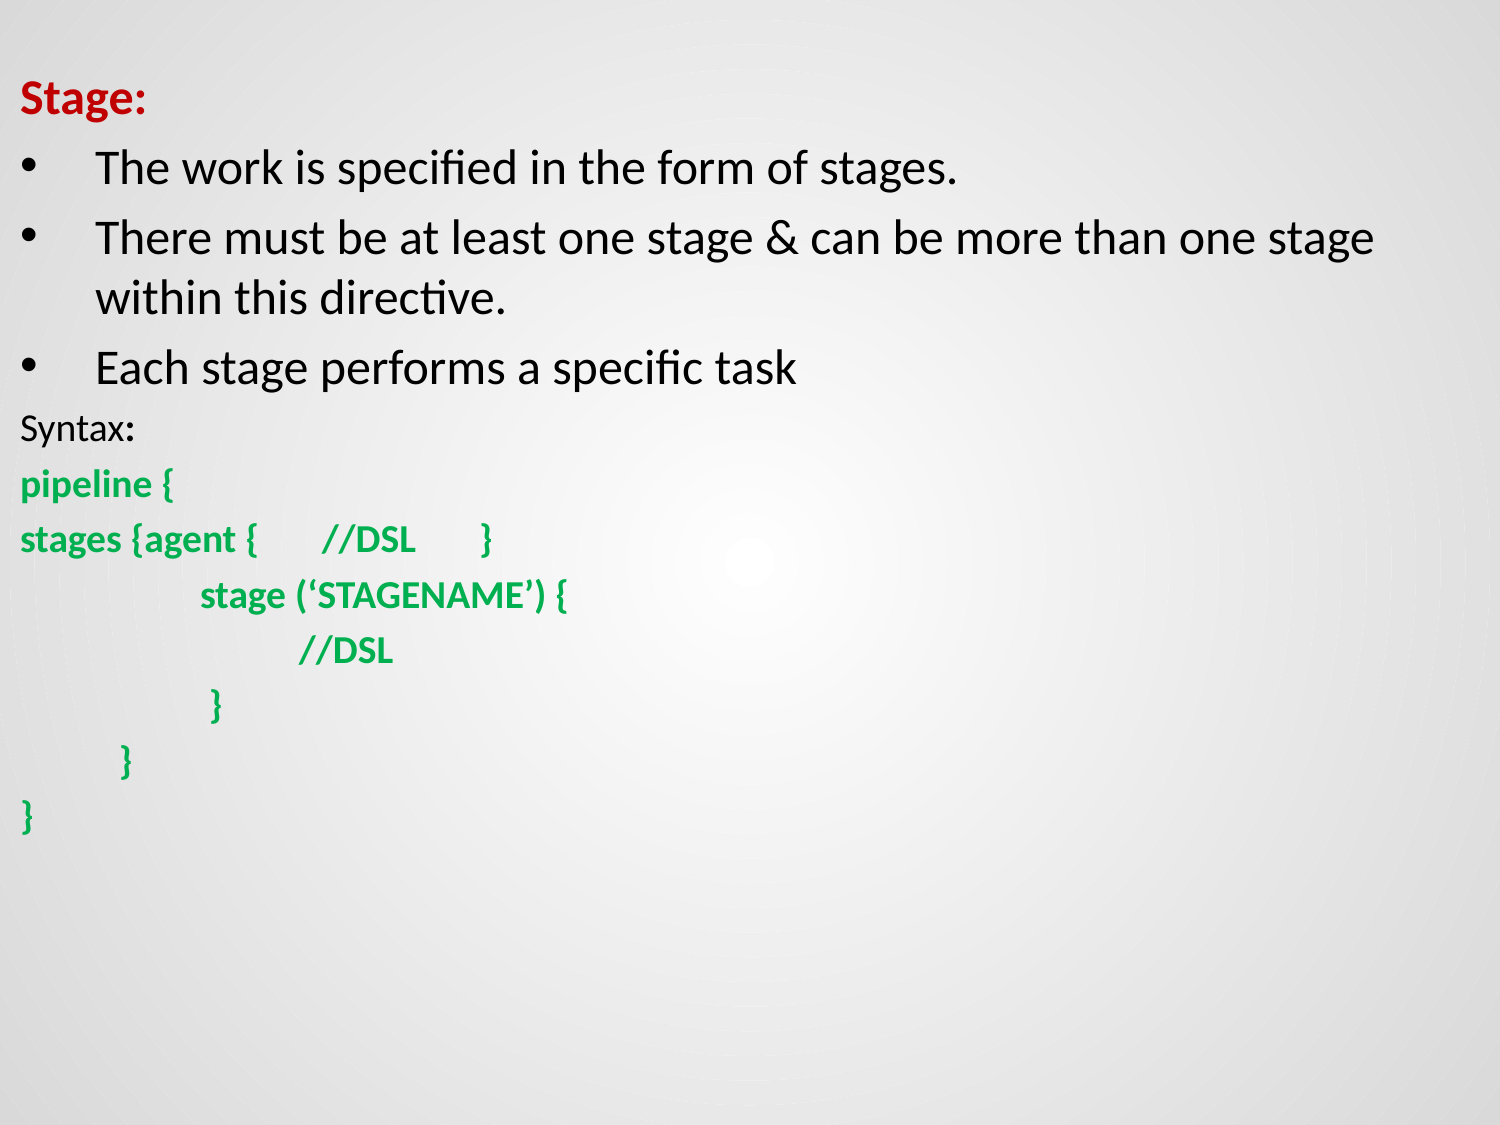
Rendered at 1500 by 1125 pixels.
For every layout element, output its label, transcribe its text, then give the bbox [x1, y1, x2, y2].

list Stage: The work is specified in the form of stages. There must be at least one stage & can be more than one stage within this directive. Each stage performs a specific task Syntax: pipeline { stages {agent { //DSL } stage (‘STAGENAME’) { //DSL } } } [0, 54, 1500, 1125]
